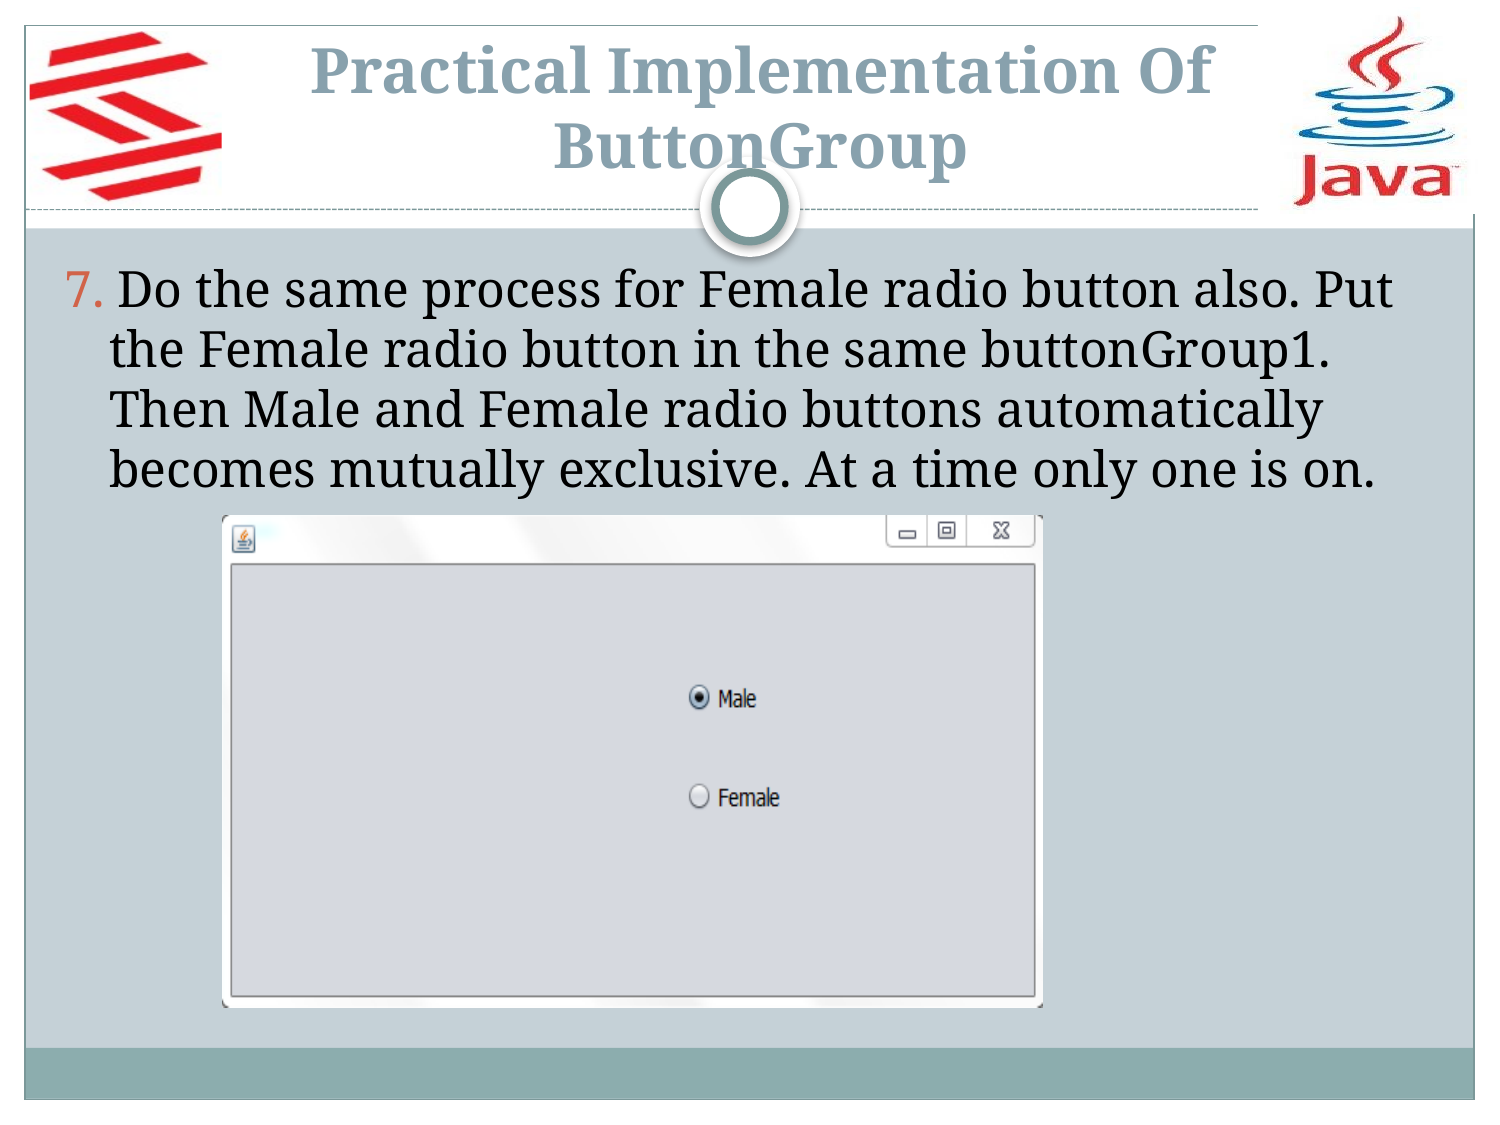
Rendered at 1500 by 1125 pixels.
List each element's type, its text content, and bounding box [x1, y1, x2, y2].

text_box Practical Implementation Of ButtonGroup [234, 23, 1289, 188]
list 7. Do the same process for Female radio button also. Put the Female radio button in the same buttonGroup1. Then Male and Female radio buttons automatically becomes mutually exclusive. At a time only one is on. [49, 250, 1445, 1090]
picture [222, 515, 1044, 1008]
text_box [1257, 7, 1486, 214]
text_box [29, 31, 222, 209]
